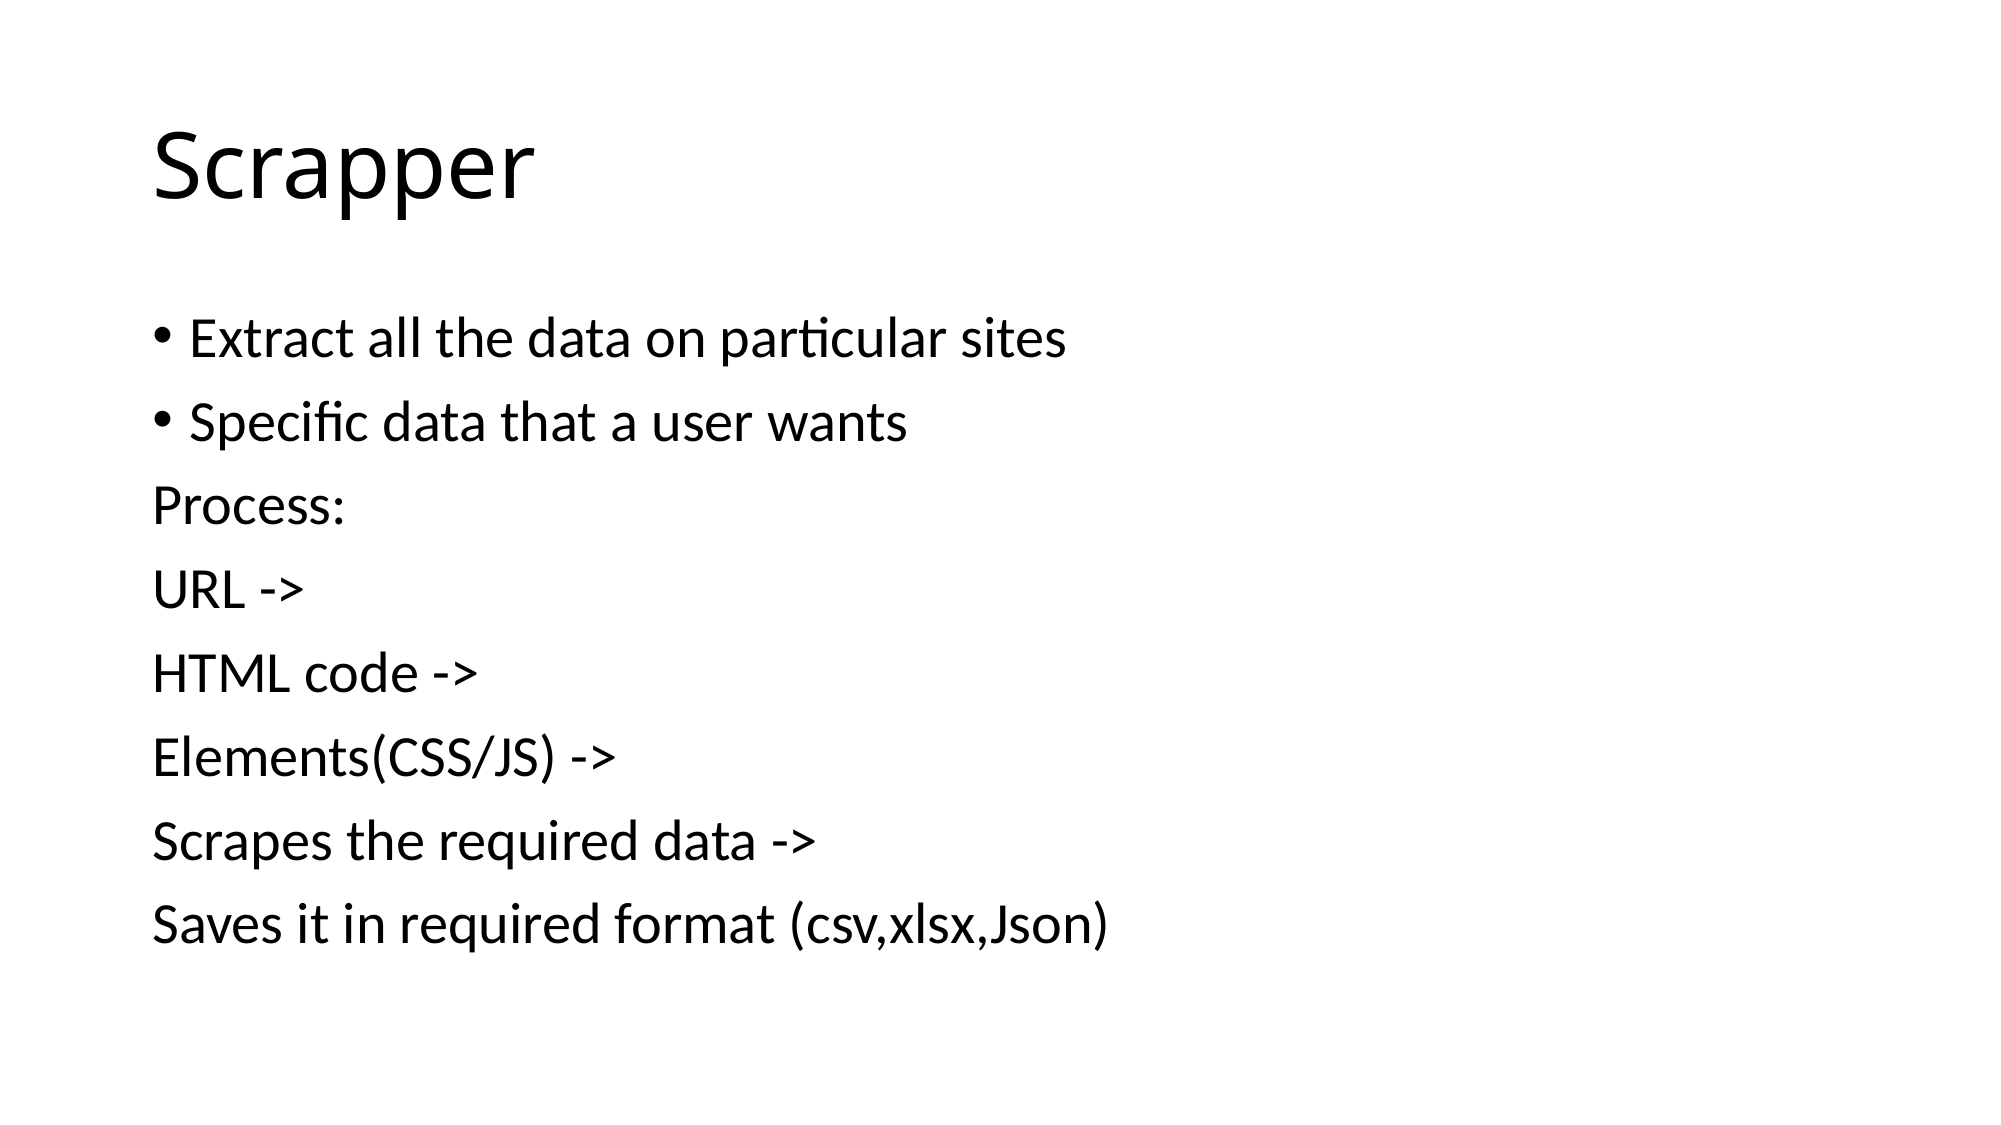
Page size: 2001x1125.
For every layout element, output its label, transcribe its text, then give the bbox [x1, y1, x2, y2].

list Extract all the data on particular sites Specific data that a user wants Process: URL -> HTML code -> Elements(CSS/JS) -> Scrapes the required data -> Saves it in required format (csv,xlsx,Json) [137, 299, 1863, 1014]
title Scrapper [137, 59, 1863, 278]
